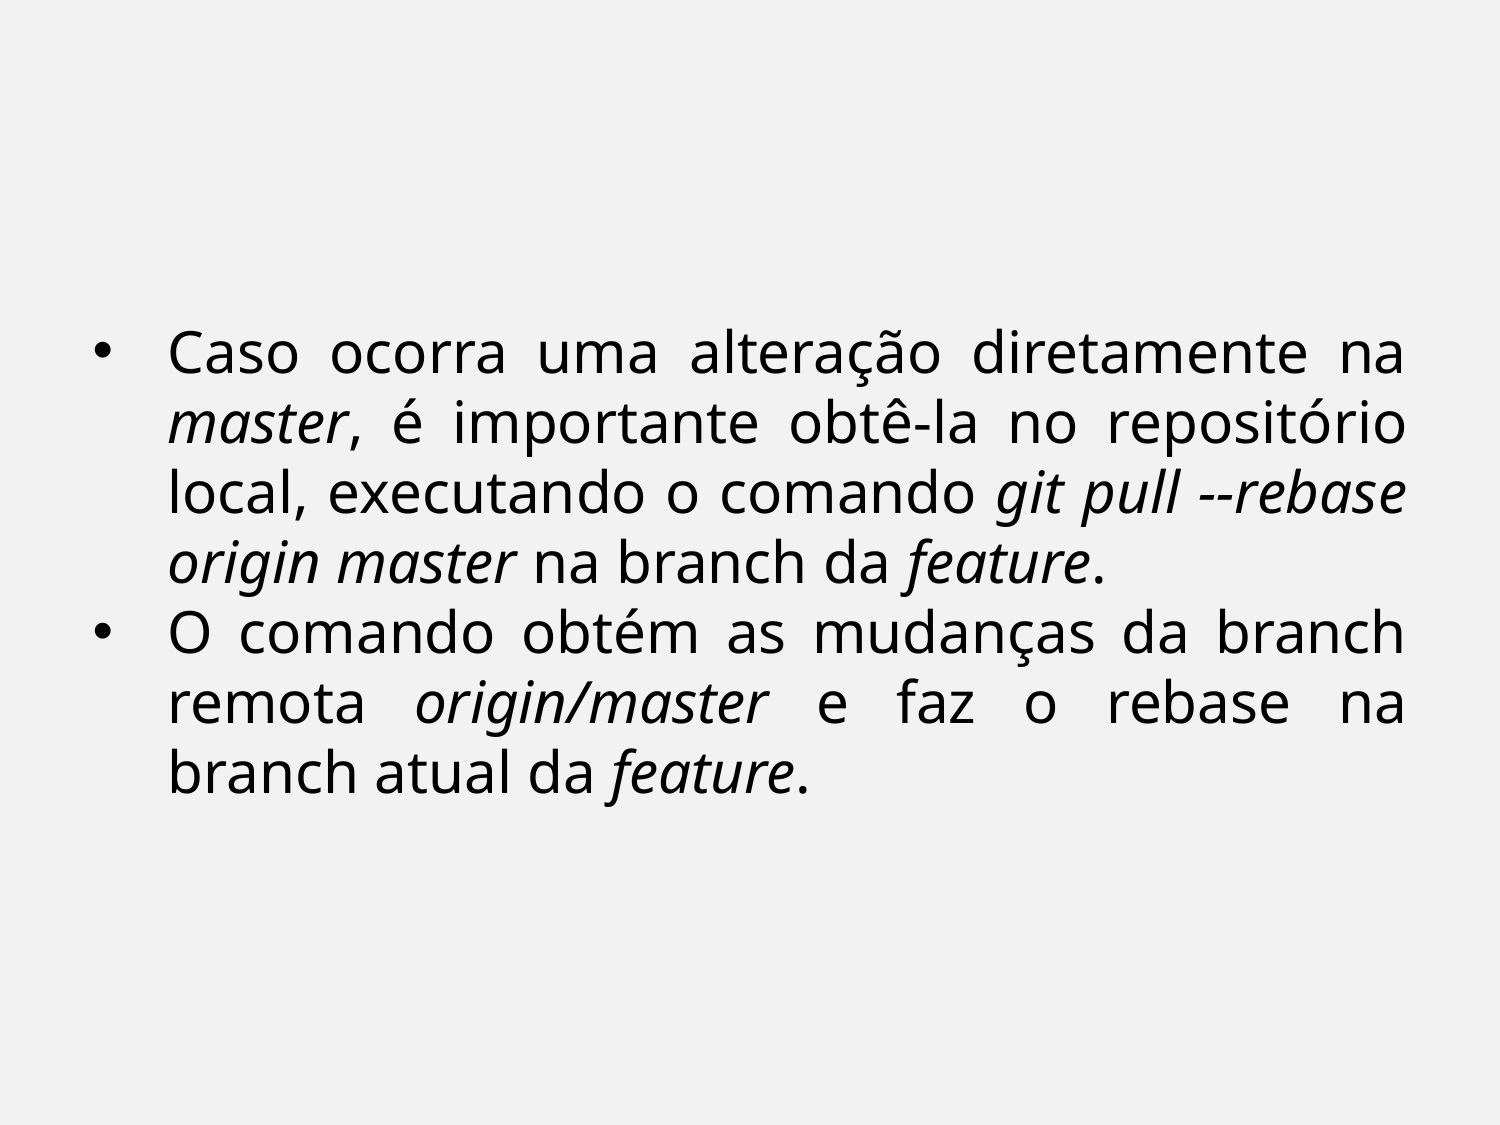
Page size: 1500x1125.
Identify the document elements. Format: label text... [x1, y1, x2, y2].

text_box Caso ocorra uma alteração diretamente na master, é importante obtê-la no repositório local, executando o comando git pull --rebase origin master na branch da feature. O comando obtém as mudanças da branch remota origin/master e faz o rebase na branch atual da feature. [78, 307, 1422, 813]
